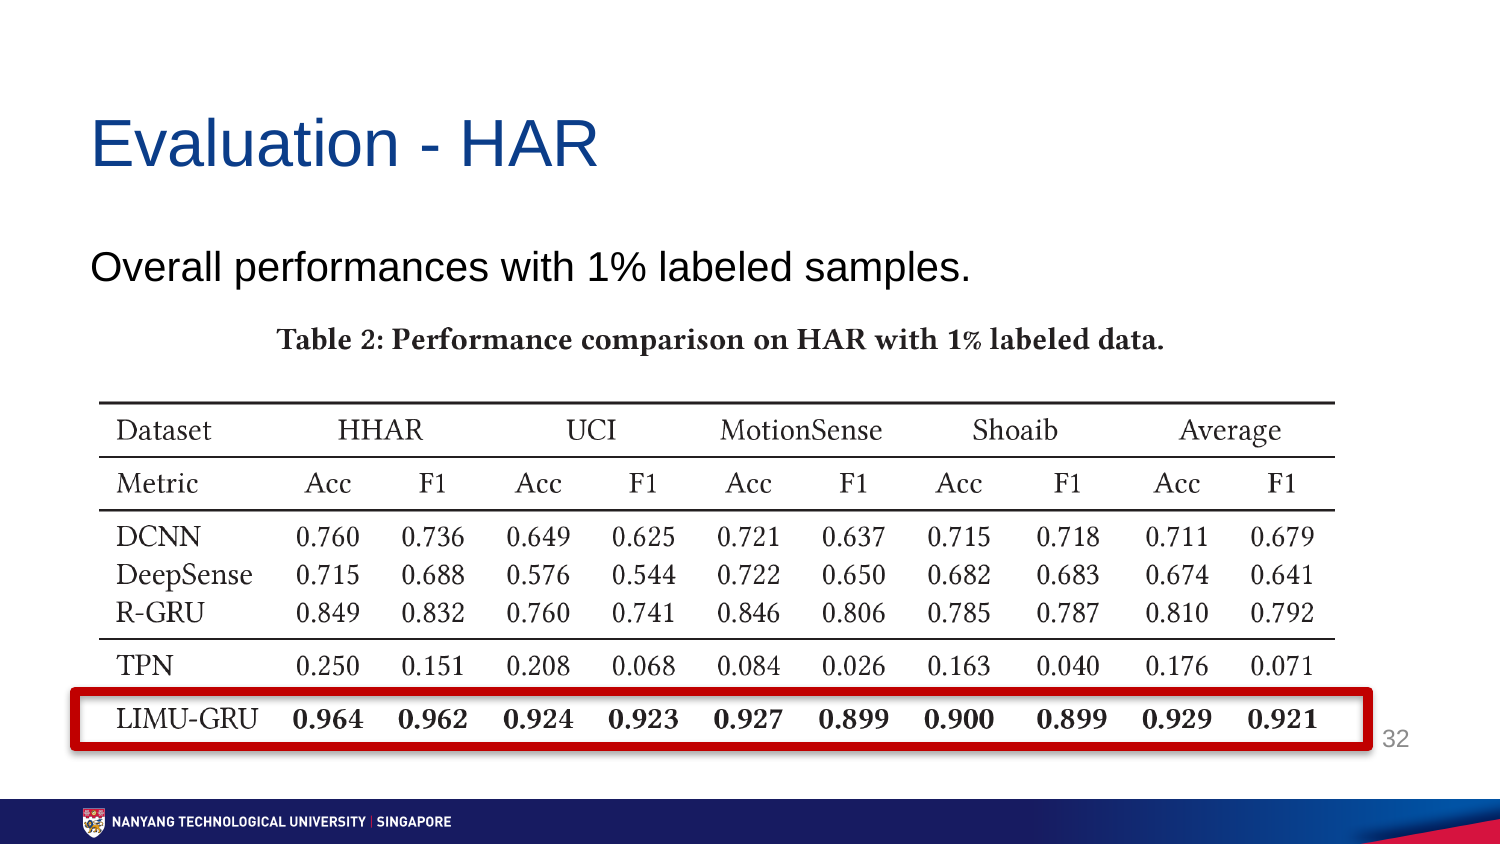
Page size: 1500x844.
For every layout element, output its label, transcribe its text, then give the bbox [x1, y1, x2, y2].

list Overall performances with 1% labeled samples. [75, 232, 1425, 781]
title Evaluation - HAR [75, 69, 1425, 210]
picture [74, 303, 1369, 761]
picture [0, 799, 1500, 844]
